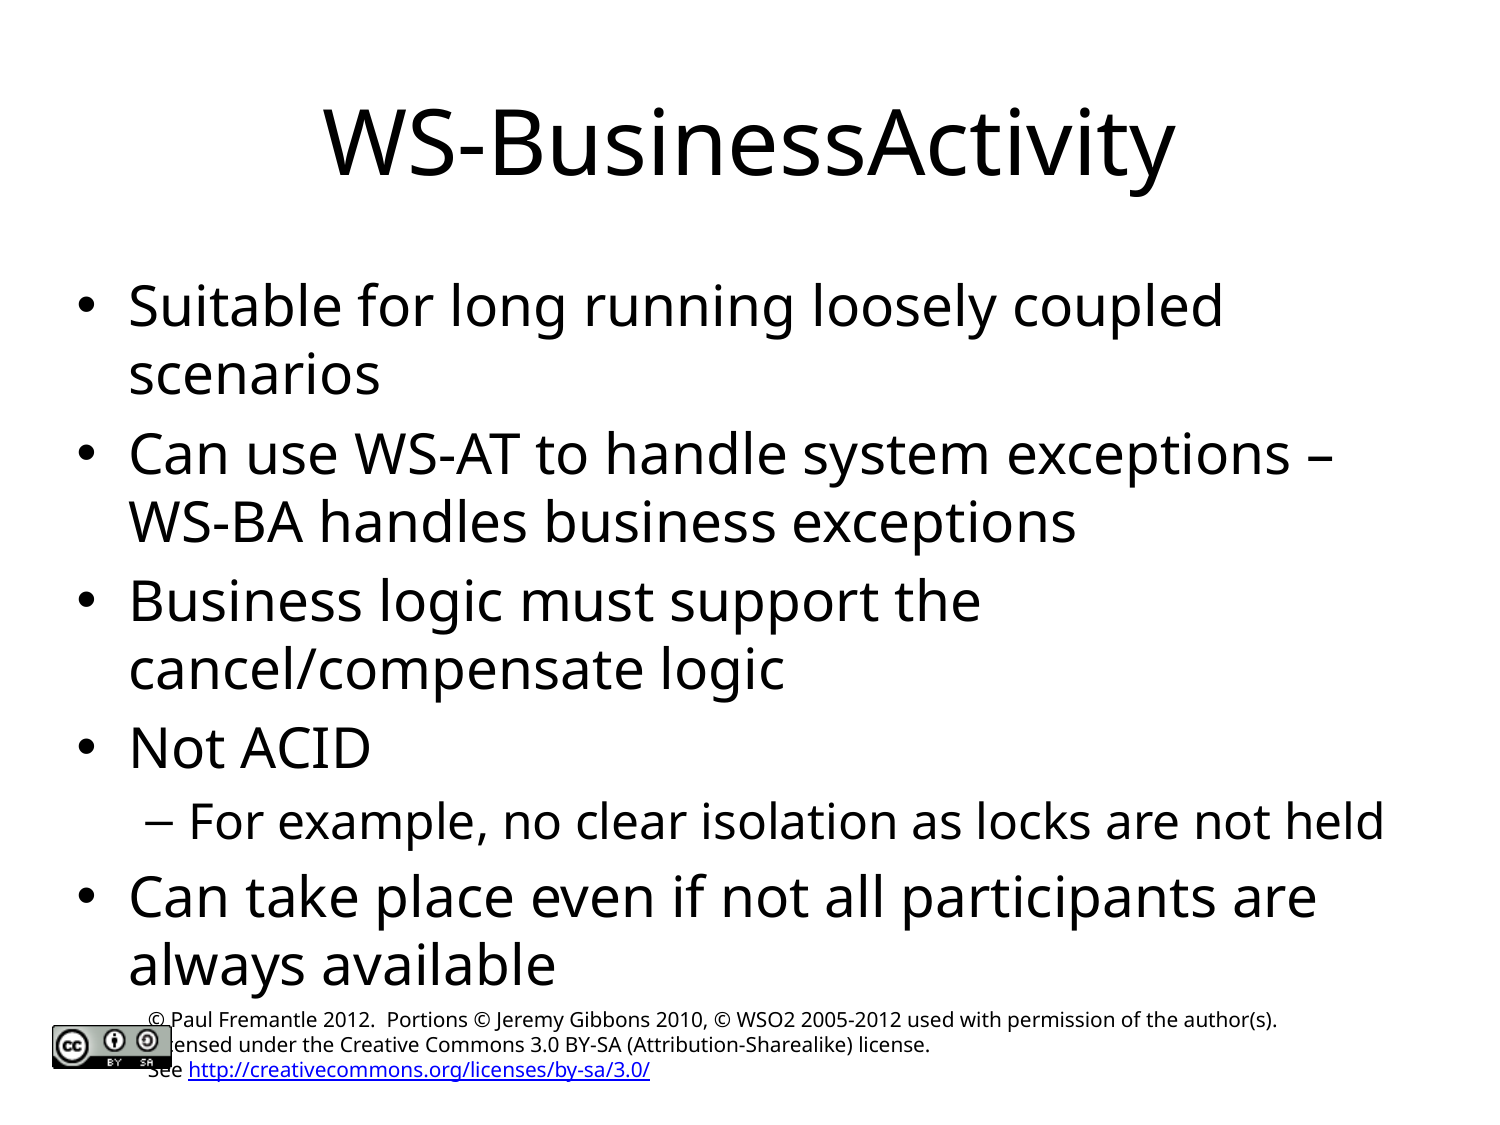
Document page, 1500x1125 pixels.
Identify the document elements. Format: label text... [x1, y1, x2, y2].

picture [52, 1025, 172, 1069]
title WS-BusinessActivity [75, 45, 1425, 233]
list Suitable for long running loosely coupled scenarios Can use WS-AT to handle system exceptions – WS-BA handles business exceptions Business logic must support the cancel/compensate logic Not ACID For example, no clear isolation as locks are not held Can take place even if not all participants are always available [61, 262, 1412, 1005]
